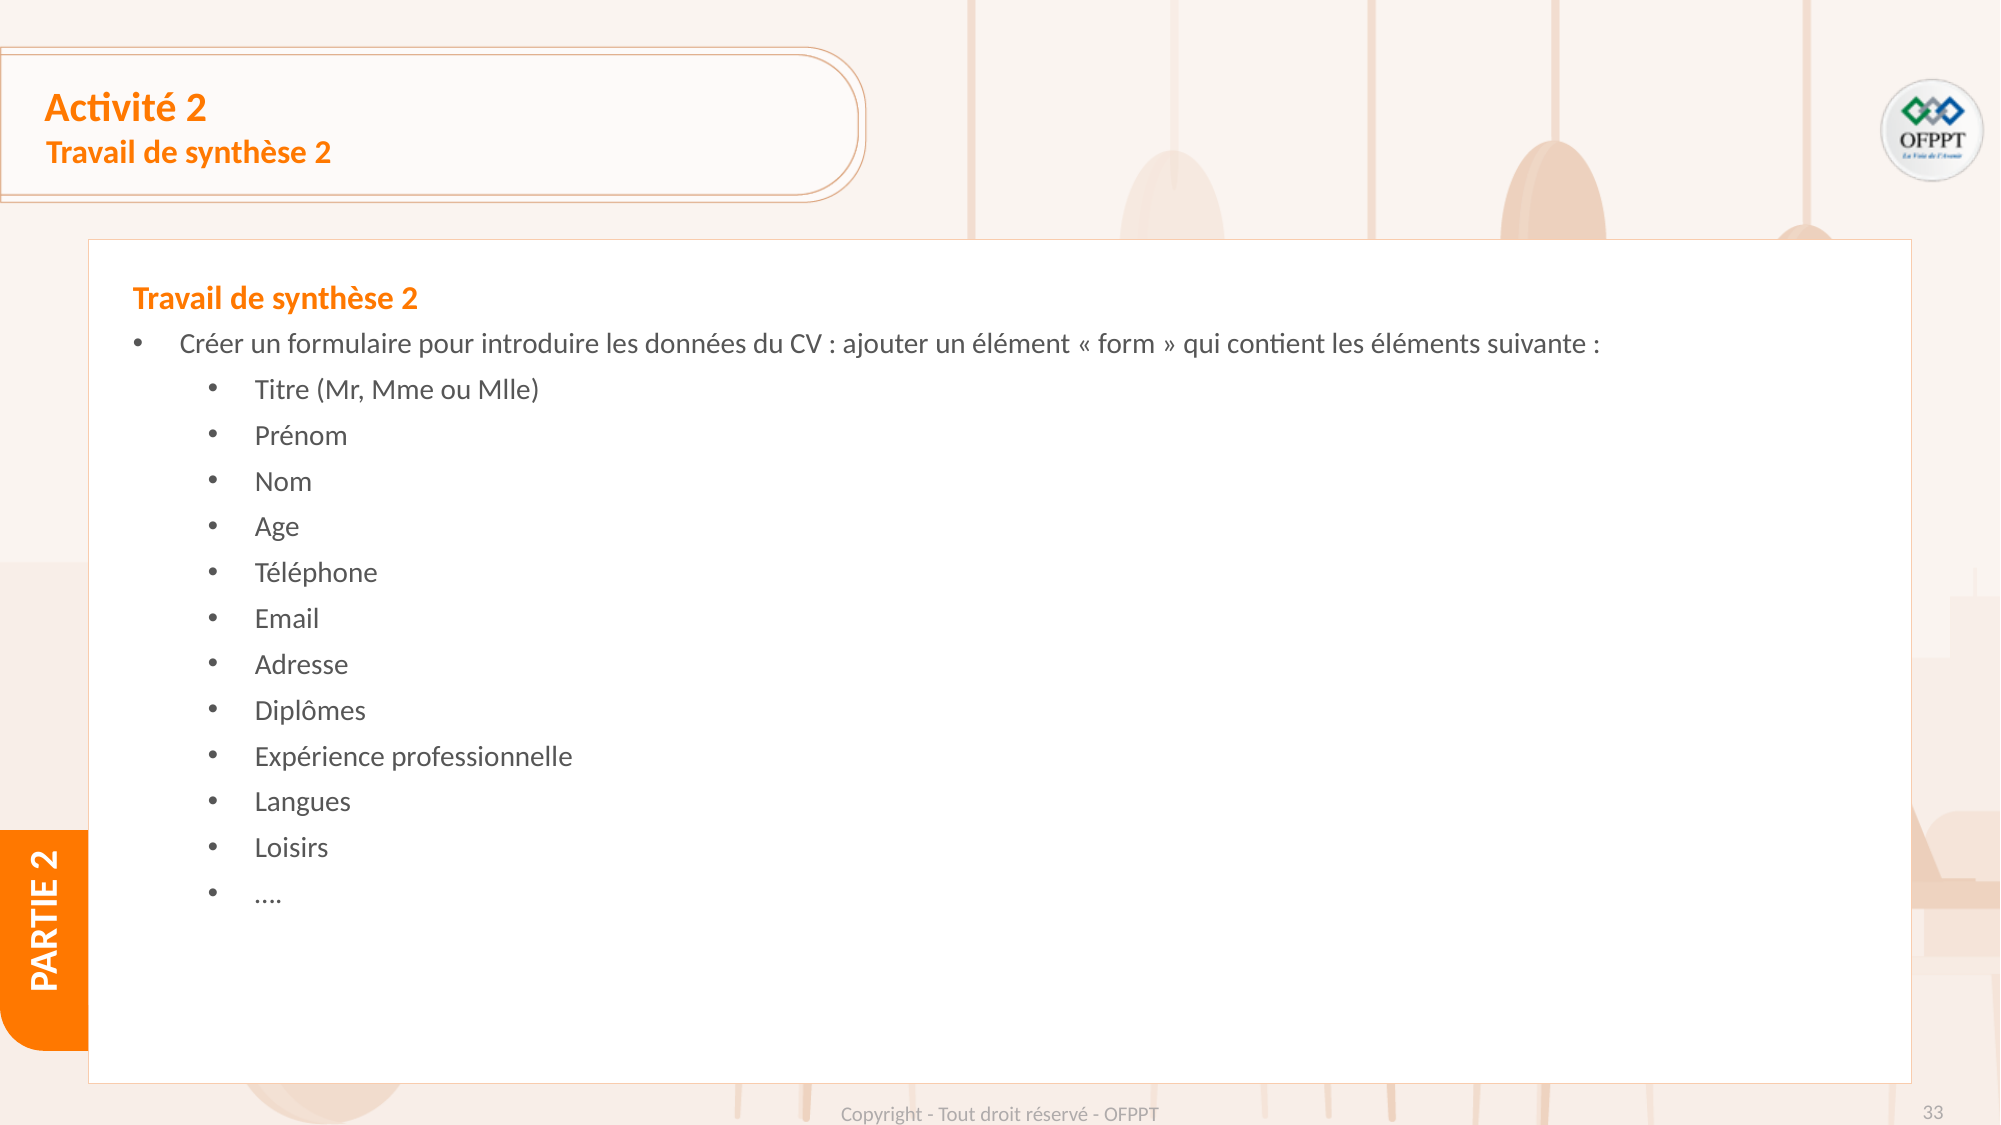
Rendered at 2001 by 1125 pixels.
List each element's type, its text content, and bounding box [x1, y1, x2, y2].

list Travail de synthèse 2 [31, 127, 863, 201]
picture [1876, 75, 1989, 186]
title Activité 2 [29, 74, 863, 143]
list Créer un formulaire pour introduire les données du CV : ajouter un élément « form » qui contient les éléments suivante : Titre (Mr, Mme ou Mlle) Prénom Nom Age Téléphone Email Adresse Diplômes Expérience professionnelle Langues Loisirs …. [118, 318, 1840, 1037]
list Travail de synthèse 2 [118, 275, 883, 328]
